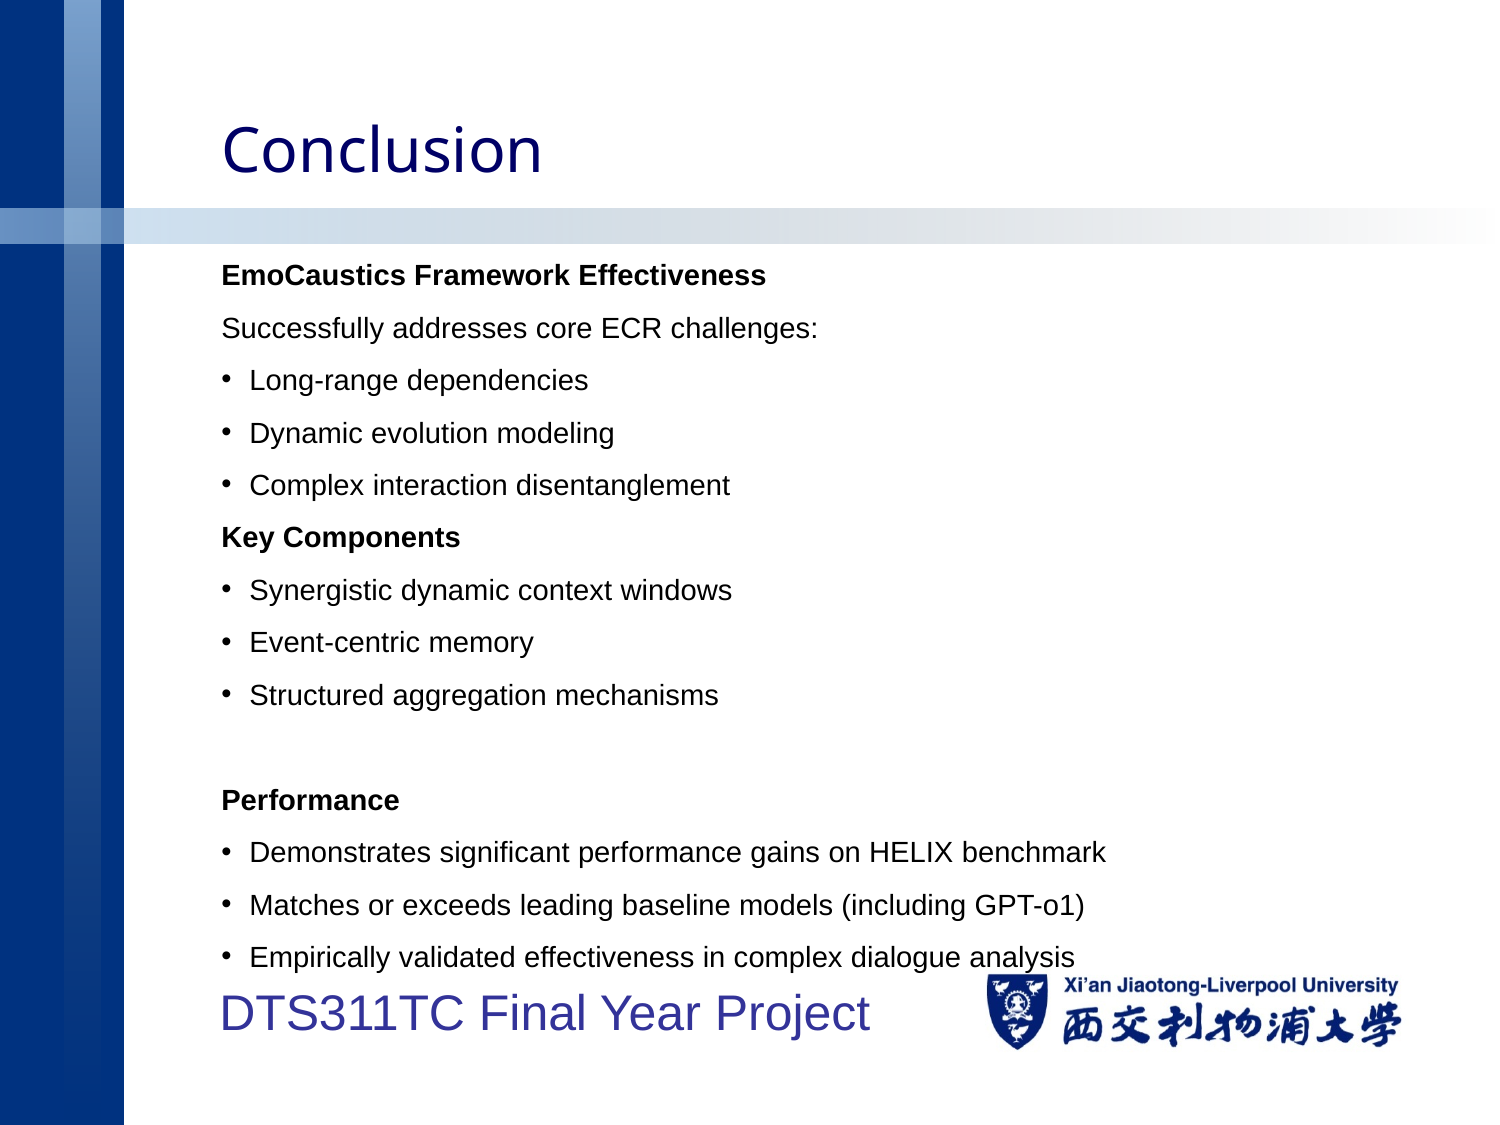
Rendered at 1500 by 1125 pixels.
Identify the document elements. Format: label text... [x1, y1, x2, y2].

text_box EmoCaustics Framework Effectiveness Successfully addresses core ECR challenges: Long-range dependencies Dynamic evolution modeling Complex interaction disentanglement Key Components Synergistic dynamic context windows Event-centric memory Structured aggregation mechanisms Performance Demonstrates significant performance gains on HELIX benchmark Matches or exceeds leading baseline models (including GPT-o1) Empirically validated effectiveness in complex dialogue analysis [206, 231, 1423, 981]
picture [974, 981, 1411, 1058]
title Conclusion [206, 42, 1423, 193]
